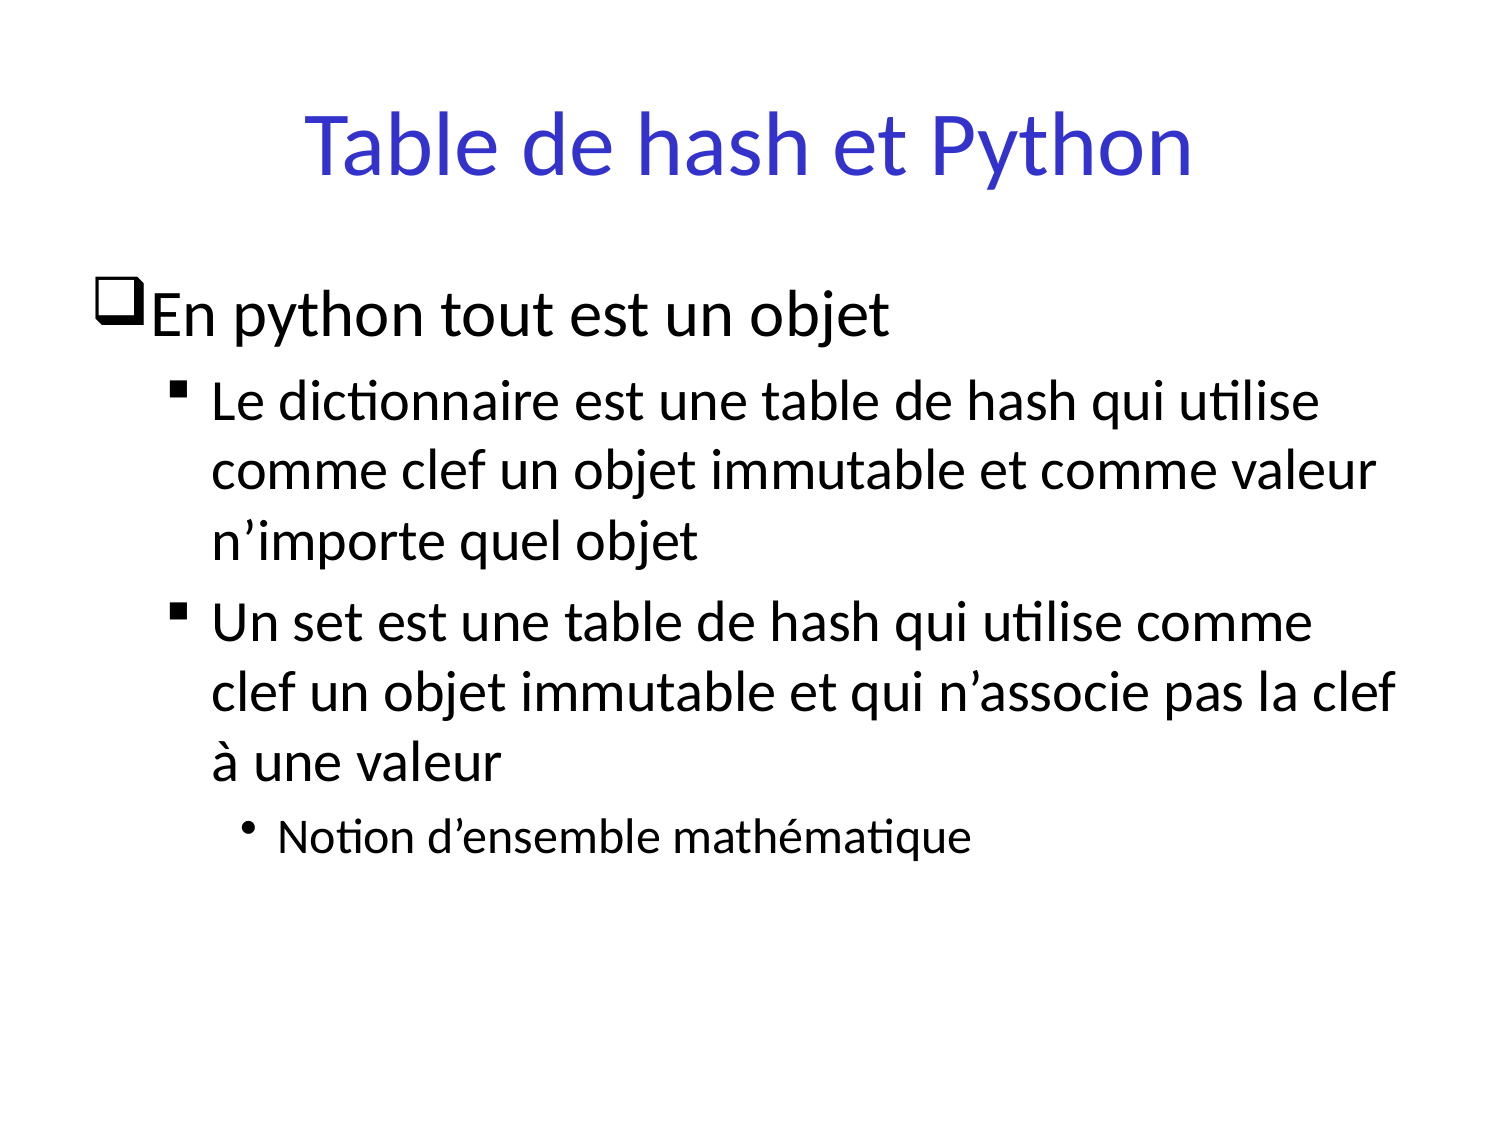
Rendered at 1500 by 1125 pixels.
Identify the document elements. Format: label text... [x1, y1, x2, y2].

title Table de hash et Python [75, 45, 1425, 233]
list En python tout est un objet Le dictionnaire est une table de hash qui utilise comme clef un objet immutable et comme valeur n’importe quel objet Un set est une table de hash qui utilise comme clef un objet immutable et qui n’associe pas la clef à une valeur Notion d’ensemble mathématique [75, 262, 1425, 1005]
